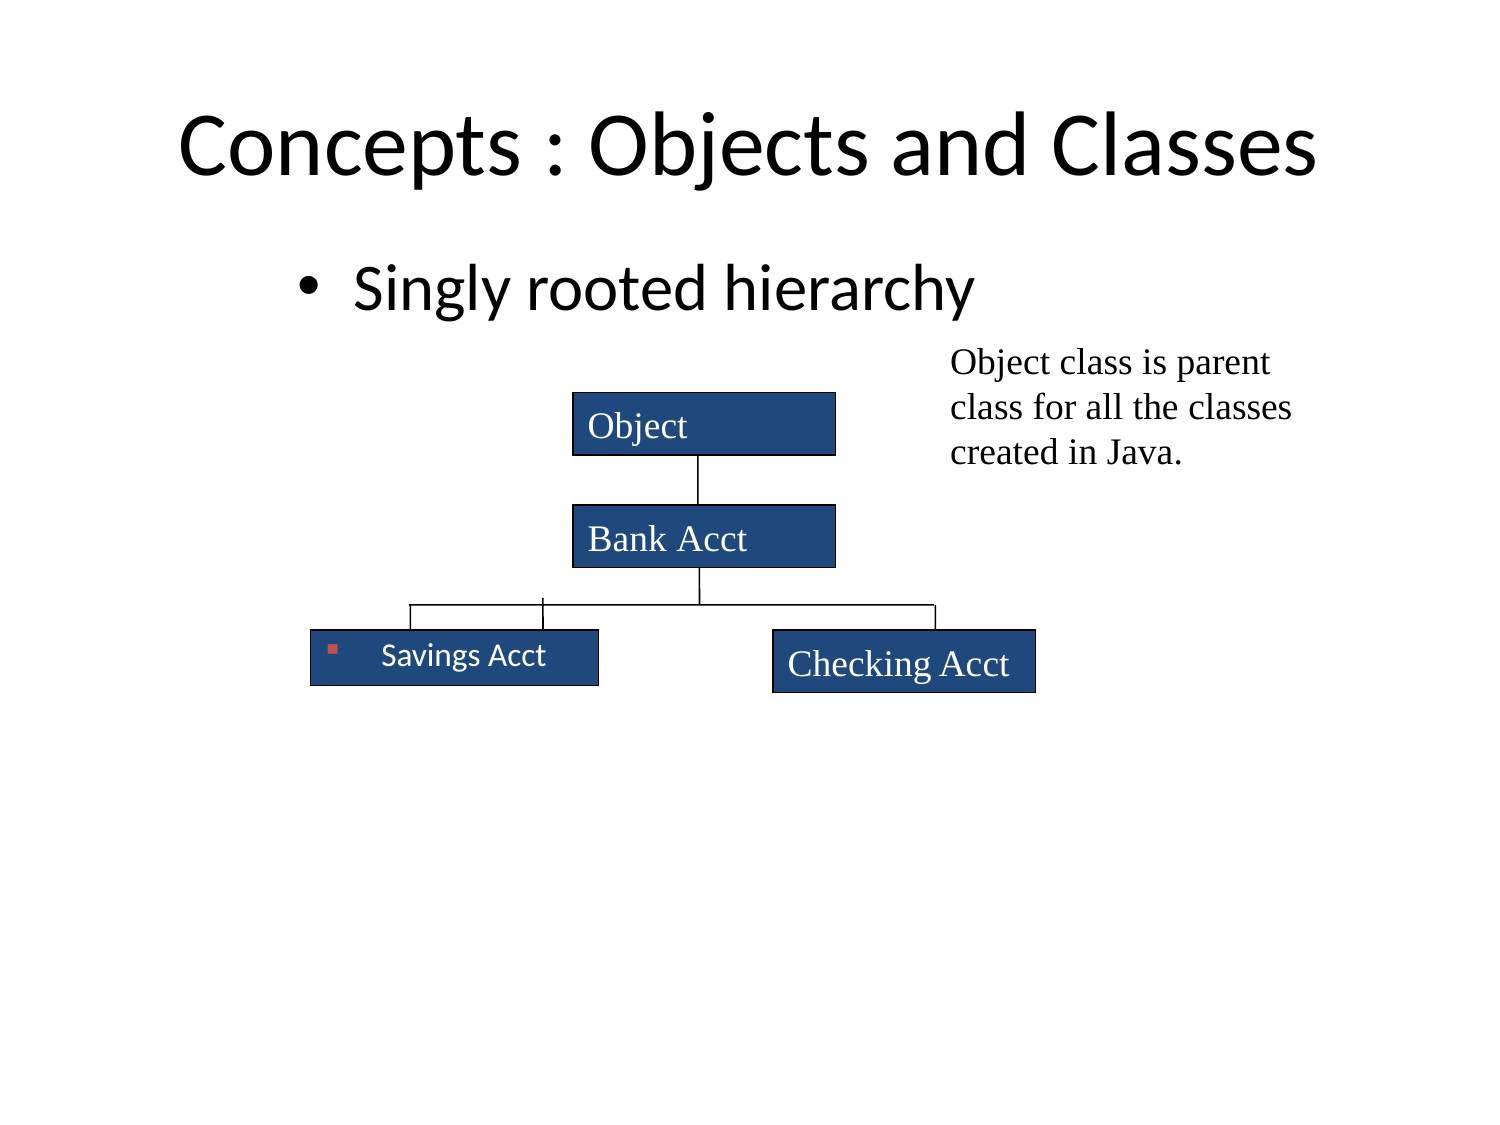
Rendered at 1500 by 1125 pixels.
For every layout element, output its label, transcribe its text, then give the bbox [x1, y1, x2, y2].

list Singly rooted hierarchy [77, 236, 1211, 355]
text_box Bank Acct [572, 504, 836, 568]
text_box Object class is parent class for all the classes created in Java. [935, 329, 1361, 480]
text_box Checking Acct [772, 629, 1036, 693]
text_box Savings Acct [310, 629, 599, 686]
title Concepts : Objects and Classes [75, 45, 1425, 233]
text_box Object [572, 392, 836, 455]
